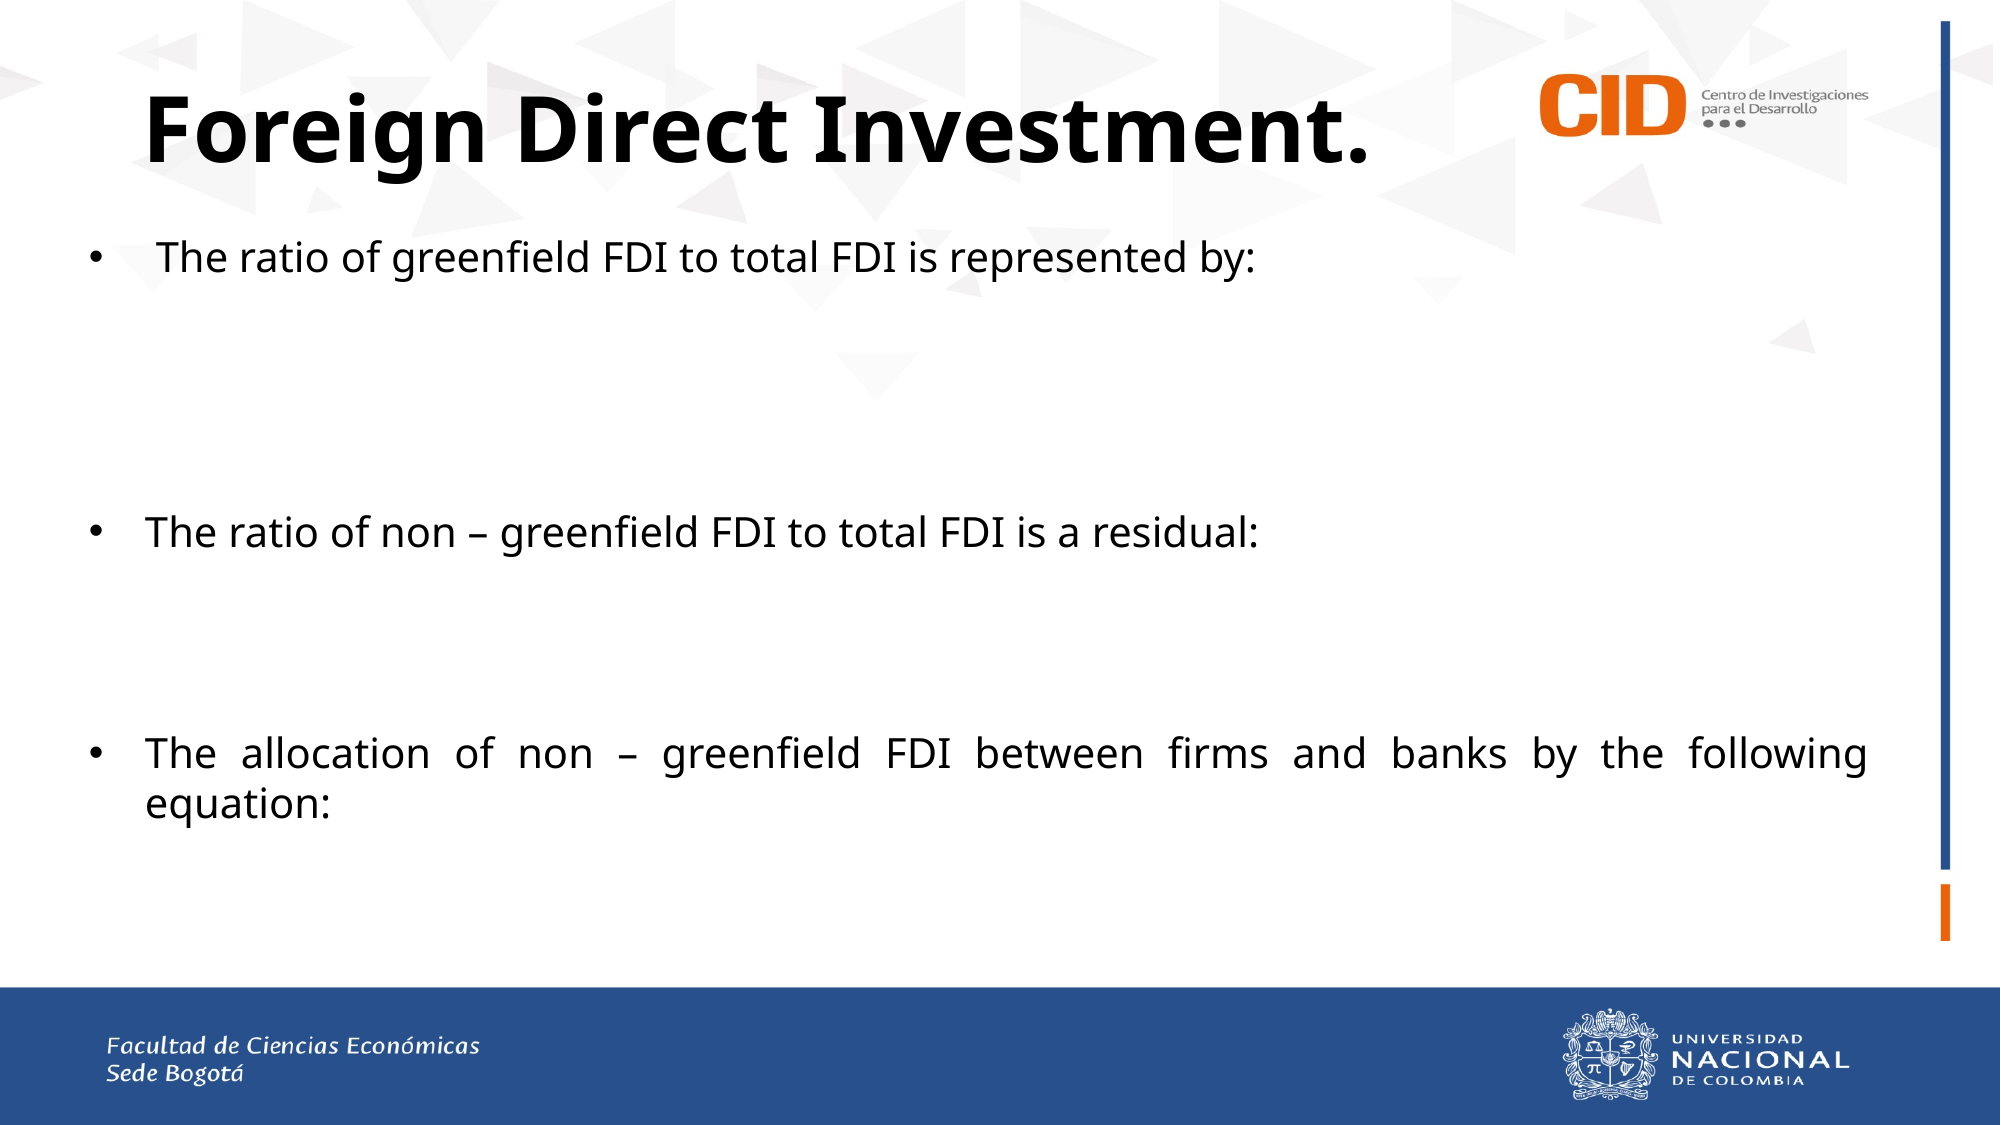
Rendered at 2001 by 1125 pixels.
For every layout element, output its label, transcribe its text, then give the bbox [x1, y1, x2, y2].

picture [0, 985, 2000, 1125]
picture [0, 0, 1993, 941]
title Foreign Direct Investment. [127, 45, 1391, 206]
